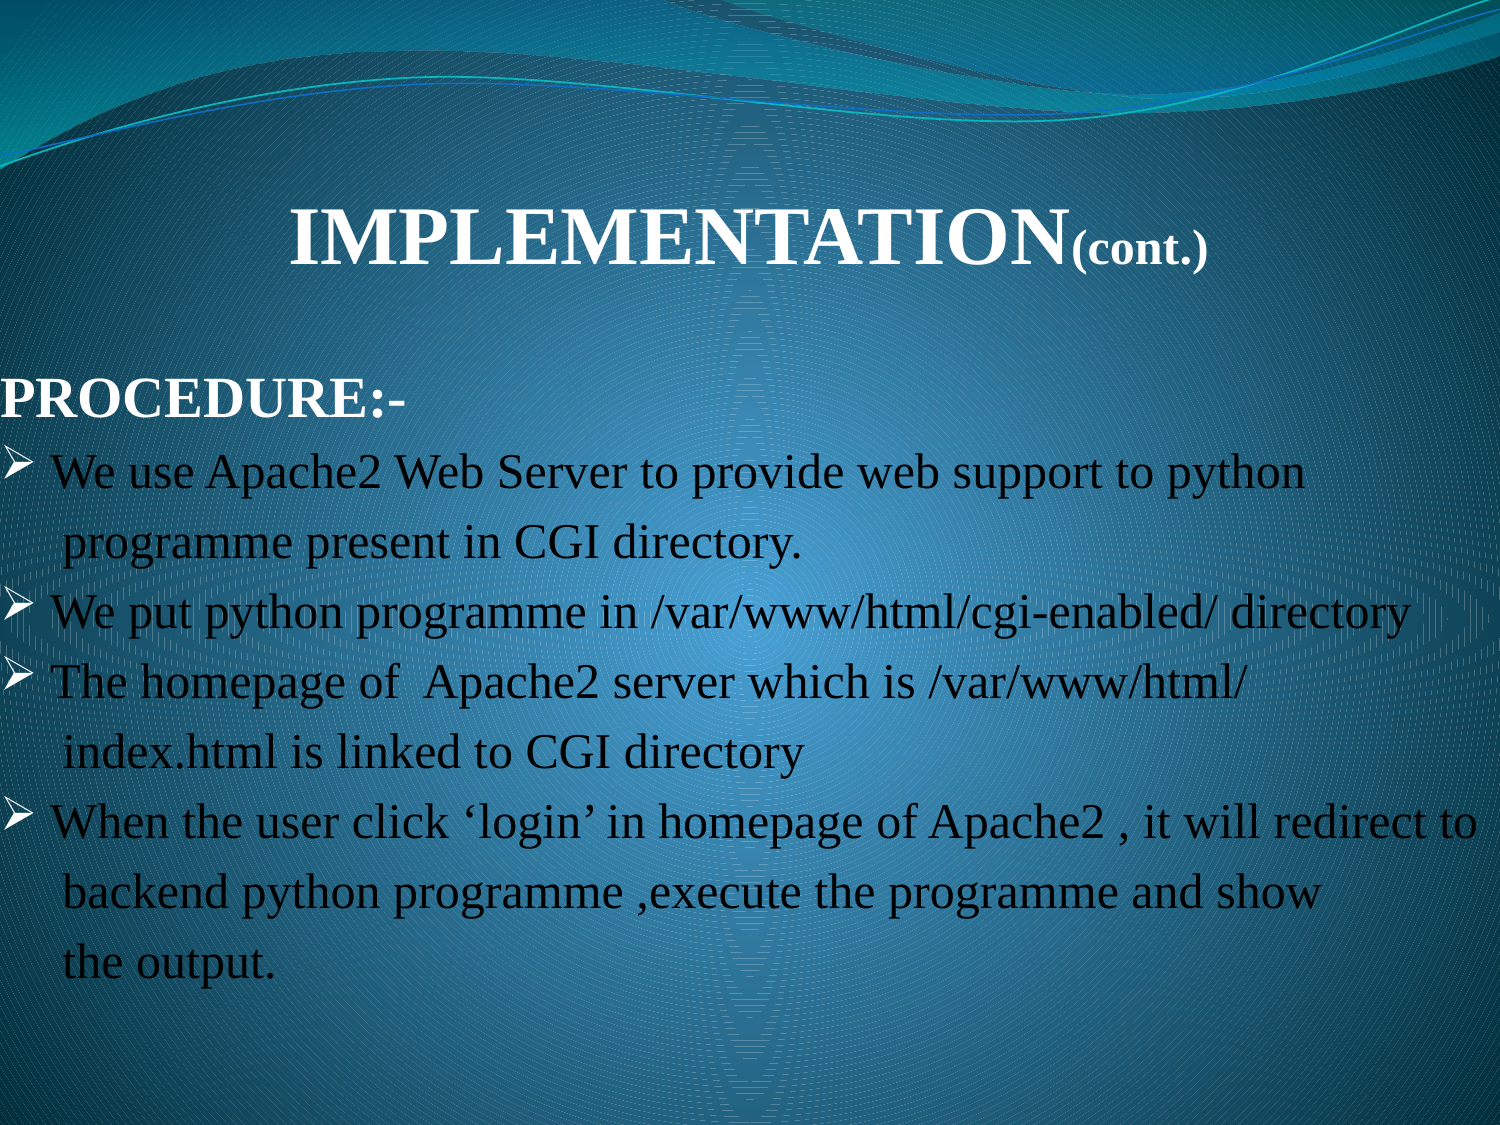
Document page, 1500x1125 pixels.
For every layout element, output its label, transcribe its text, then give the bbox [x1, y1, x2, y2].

title IMPLEMENTATION(cont.) [0, 0, 1500, 282]
subtitle PROCEDURE:- We use Apache2 Web Server to provide web support to python programme present in CGI directory. We put python programme in /var/www/html/cgi-enabled/ directory The homepage of Apache2 server which is /var/www/html/ index.html is linked to CGI directory When the user click ‘login’ in homepage of Apache2 , it will redirect to backend python programme ,execute the programme and show the output. [0, 351, 1500, 1125]
